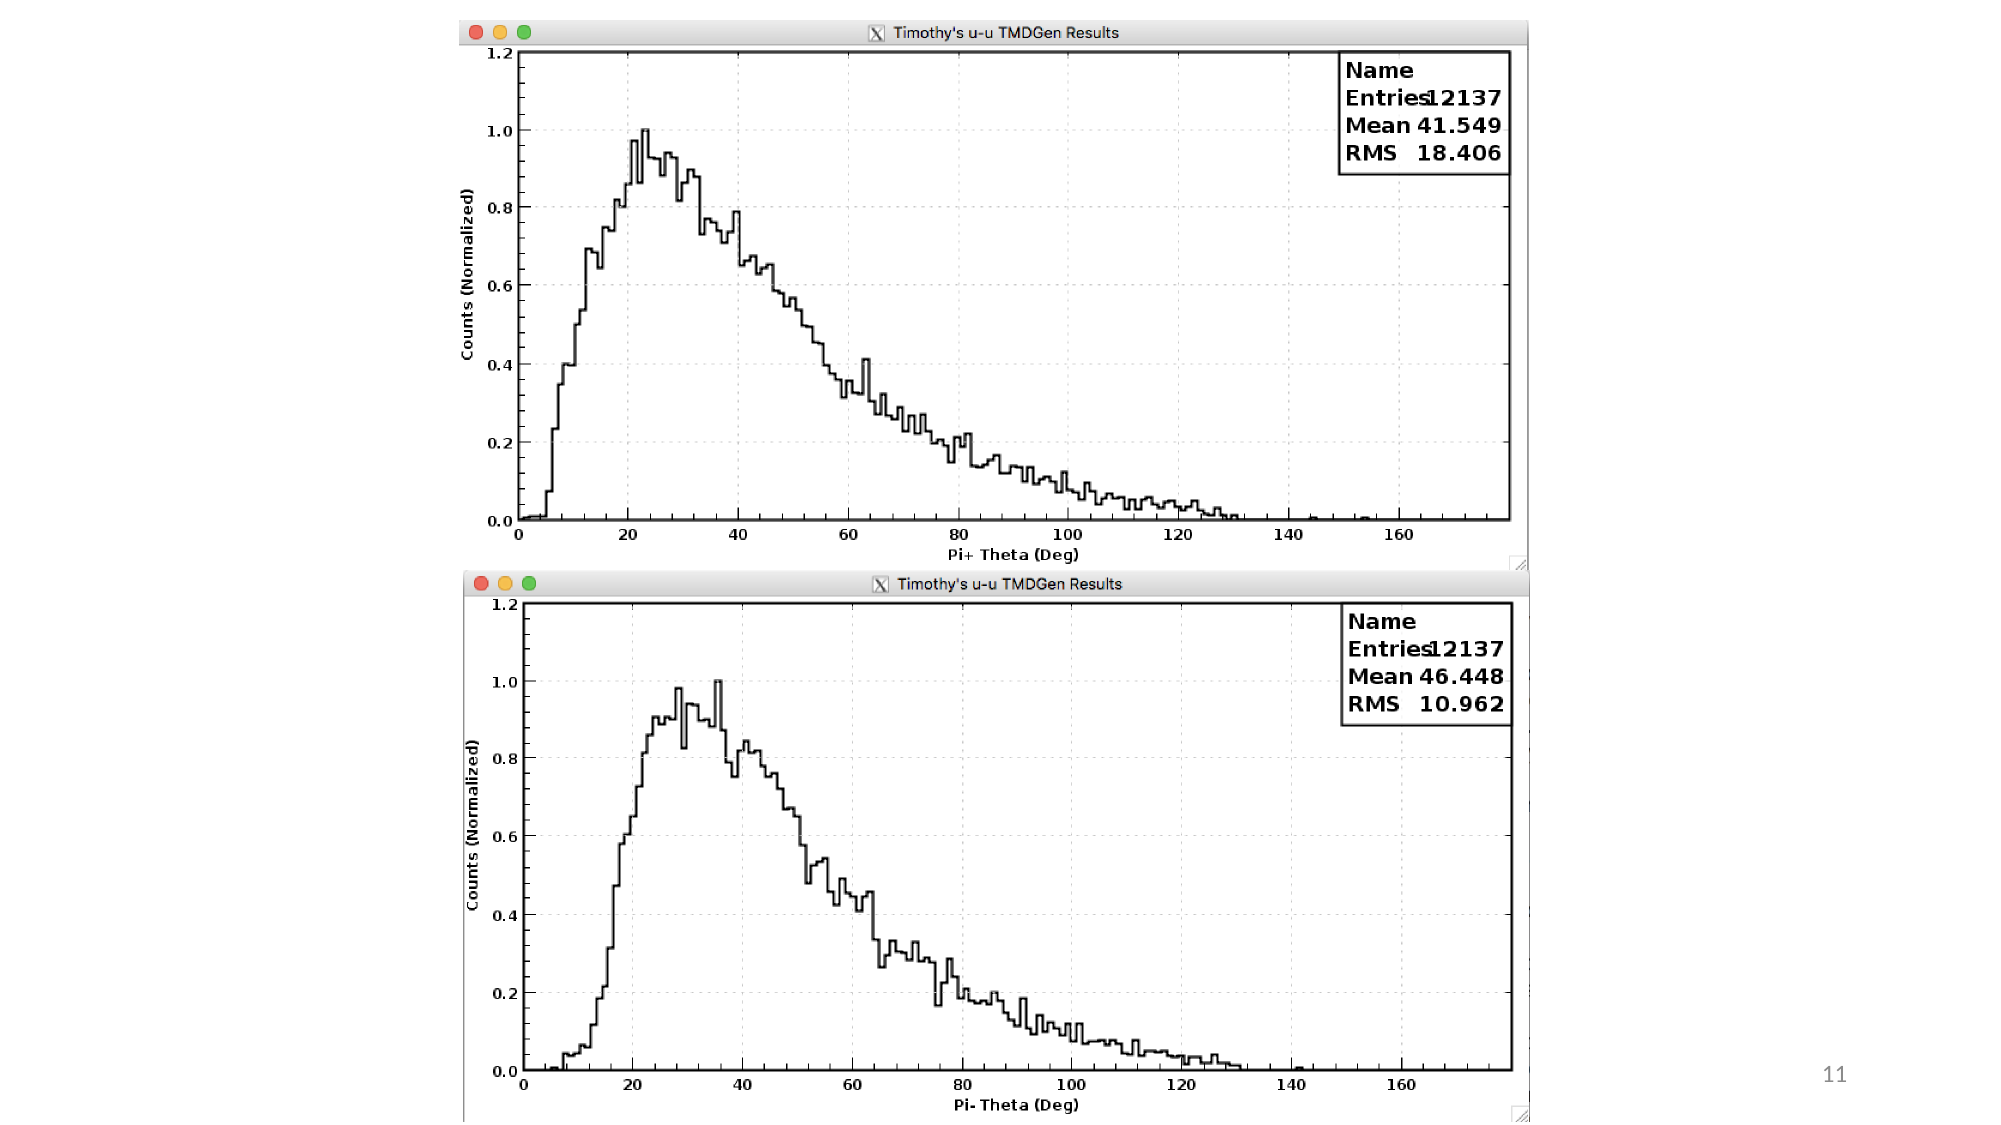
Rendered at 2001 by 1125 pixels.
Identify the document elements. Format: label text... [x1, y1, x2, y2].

picture [459, 20, 1530, 1122]
slide_number 11 [1530, 1042, 1863, 1103]
